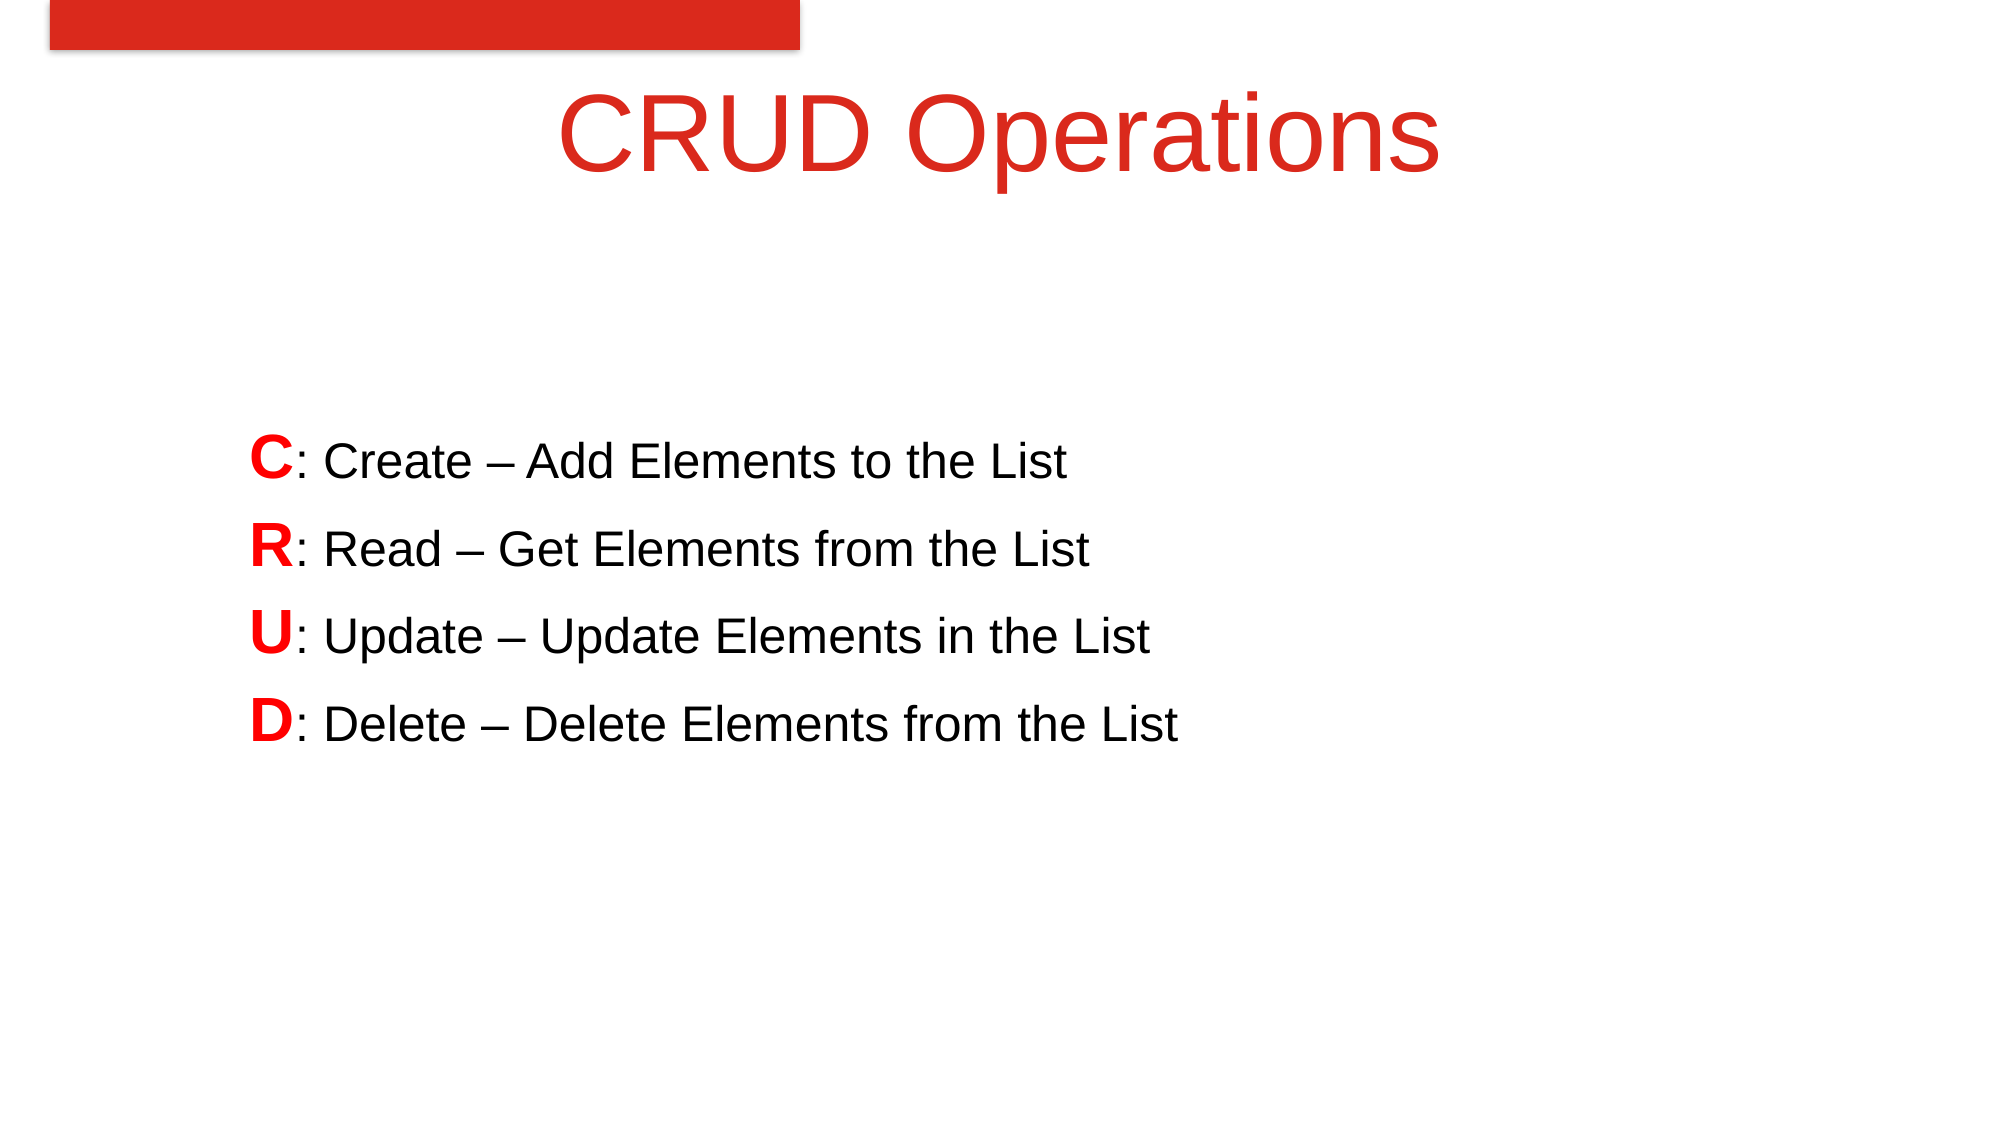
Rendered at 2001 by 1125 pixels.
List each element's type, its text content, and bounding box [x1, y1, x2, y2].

title CRUD Operations [249, 53, 1750, 201]
subtitle C: Create – Add Elements to the List R: Read – Get Elements from the List U: Update – Update Elements in the List D: Delete – Delete Elements from the List [249, 416, 1870, 1038]
